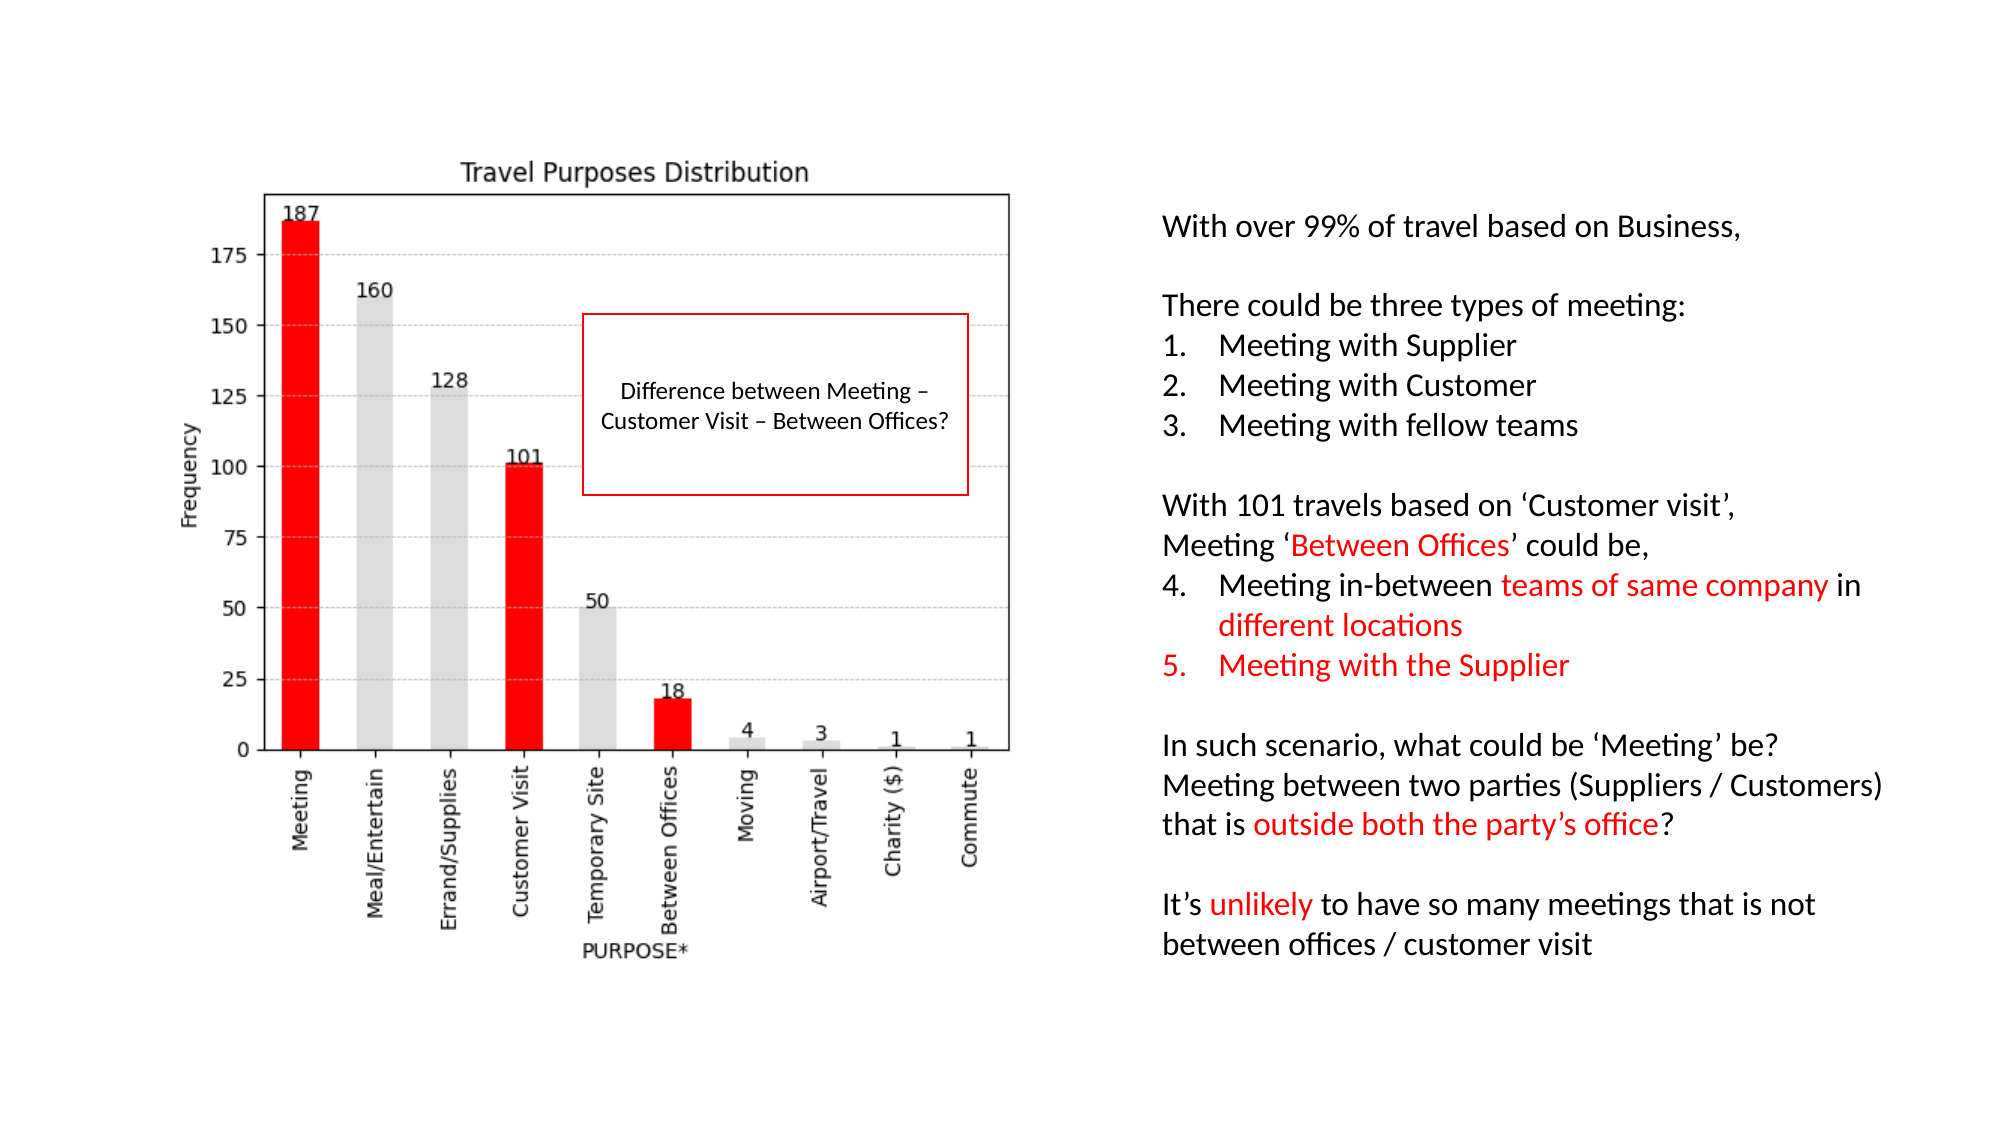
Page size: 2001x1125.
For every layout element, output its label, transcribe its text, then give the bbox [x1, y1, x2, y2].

text_box With over 99% of travel based on Business, There could be three types of meeting: Meeting with Supplier Meeting with Customer Meeting with fellow teams With 101 travels based on ‘Customer visit’, Meeting ‘Between Offices’ could be, Meeting in-between teams of same company in different locations Meeting with the Supplier In such scenario, what could be ‘Meeting’ be? Meeting between two parties (Suppliers / Customers) that is outside both the party’s office? It’s unlikely to have so many meetings that is not between offices / customer visit [1147, 196, 1912, 1050]
picture [165, 146, 1022, 978]
